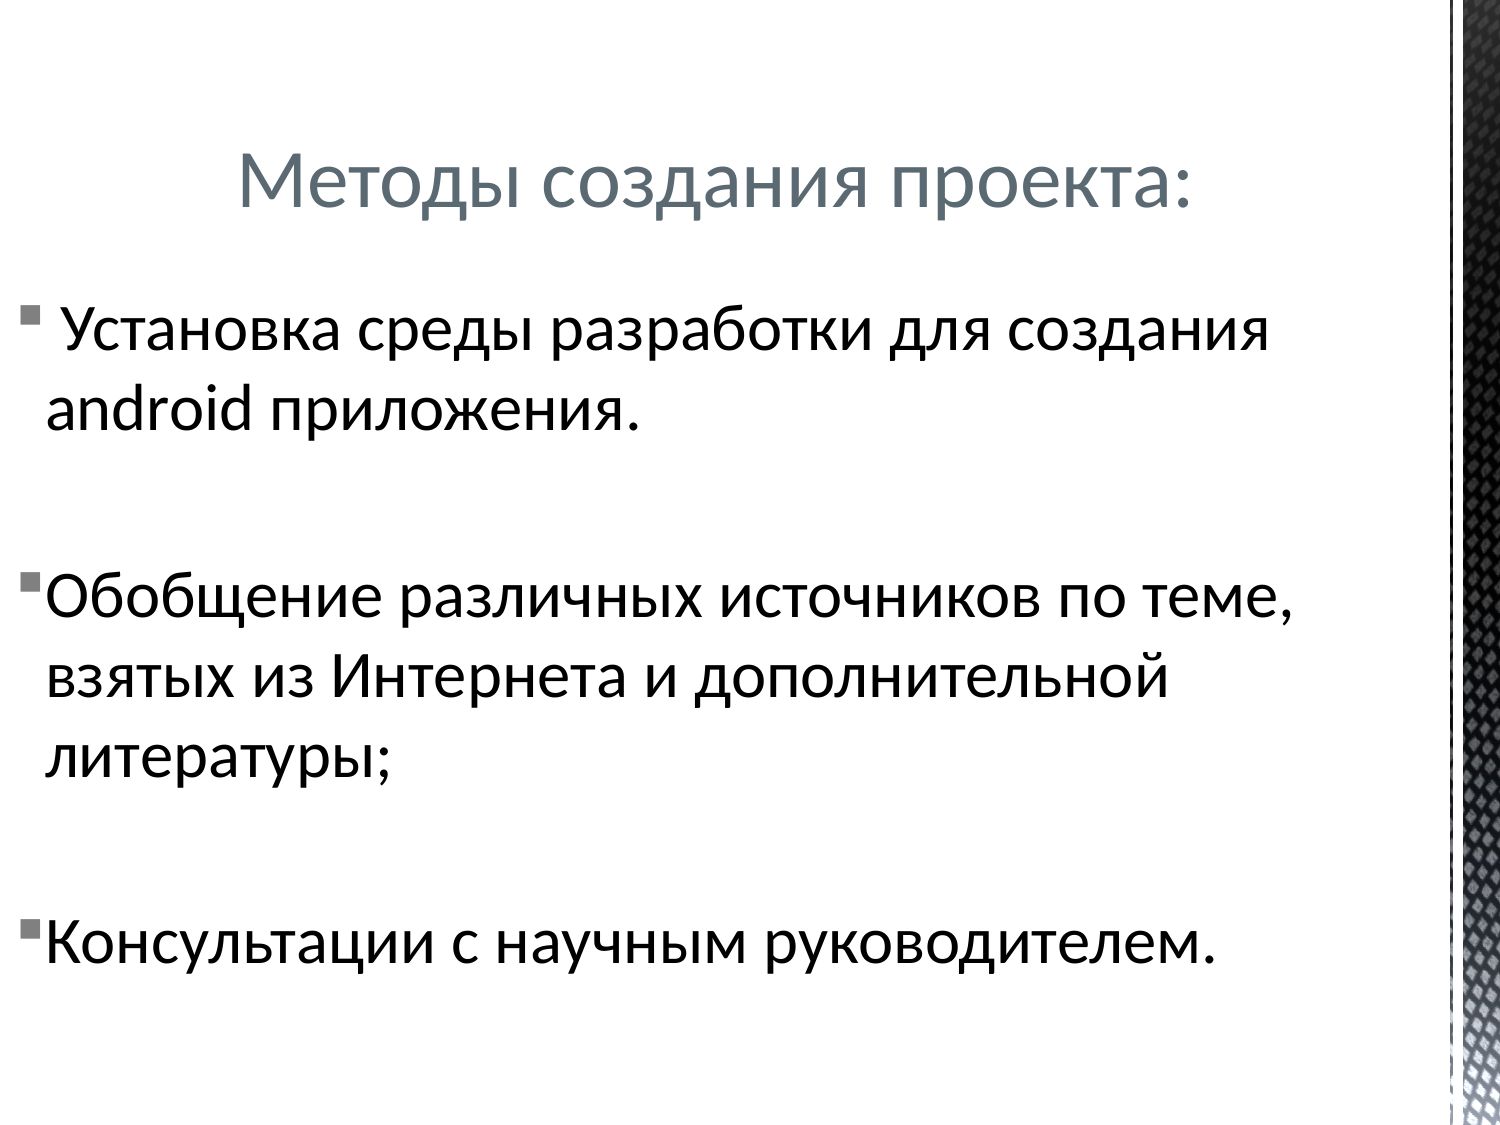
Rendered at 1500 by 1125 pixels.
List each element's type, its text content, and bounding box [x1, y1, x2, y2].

picture [1447, 0, 1500, 1125]
list Установка среды разработки для создания android приложения. Обобщение различных источников по теме, взятых из Интернета и дополнительной литературы; Консультации с научным руководителем. [0, 208, 1459, 1106]
title Методы создания проекта: [29, 42, 1211, 306]
